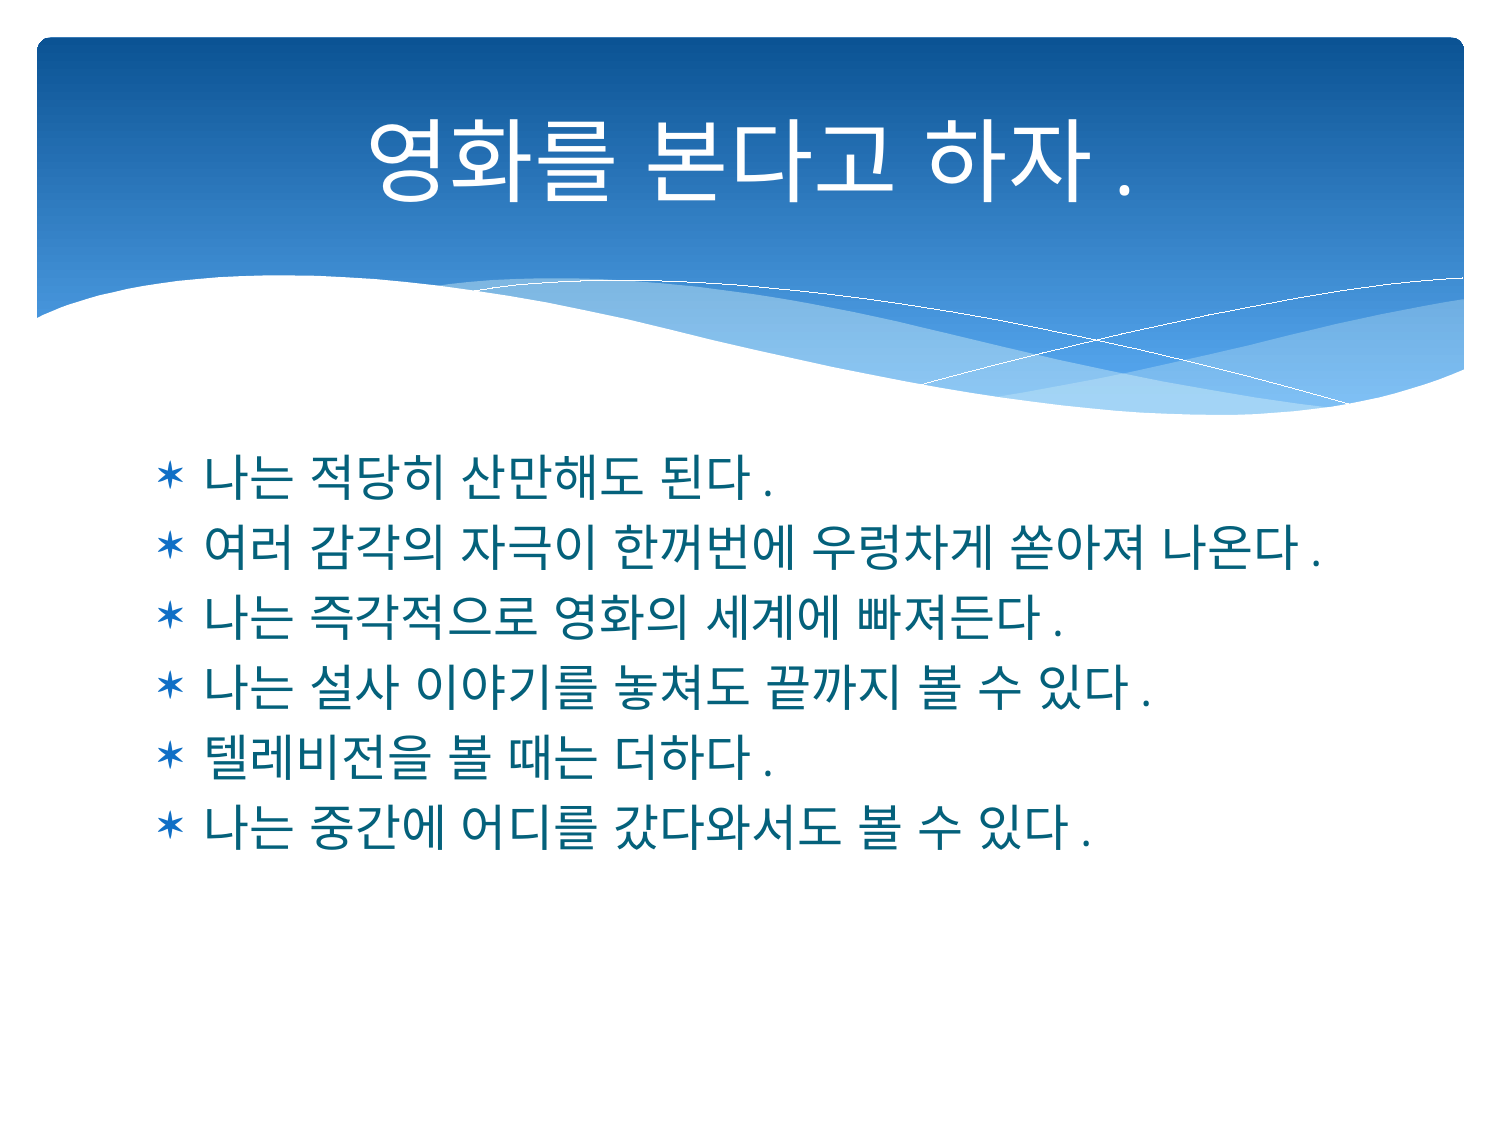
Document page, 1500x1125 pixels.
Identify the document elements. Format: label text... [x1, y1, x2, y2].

list 나는 적당히 산만해도 된다. 여러 감각의 자극이 한꺼번에 우렁차게 쏟아져 나온다. 나는 즉각적으로 영화의 세계에 빠져든다. 나는 설사 이야기를 놓쳐도 끝까지 볼 수 있다. 텔레비전을 볼 때는 더하다. 나는 중간에 어디를 갔다와서도 볼 수 있다. [143, 438, 1359, 1005]
title 영화를 본다고 하자. [75, 55, 1425, 261]
